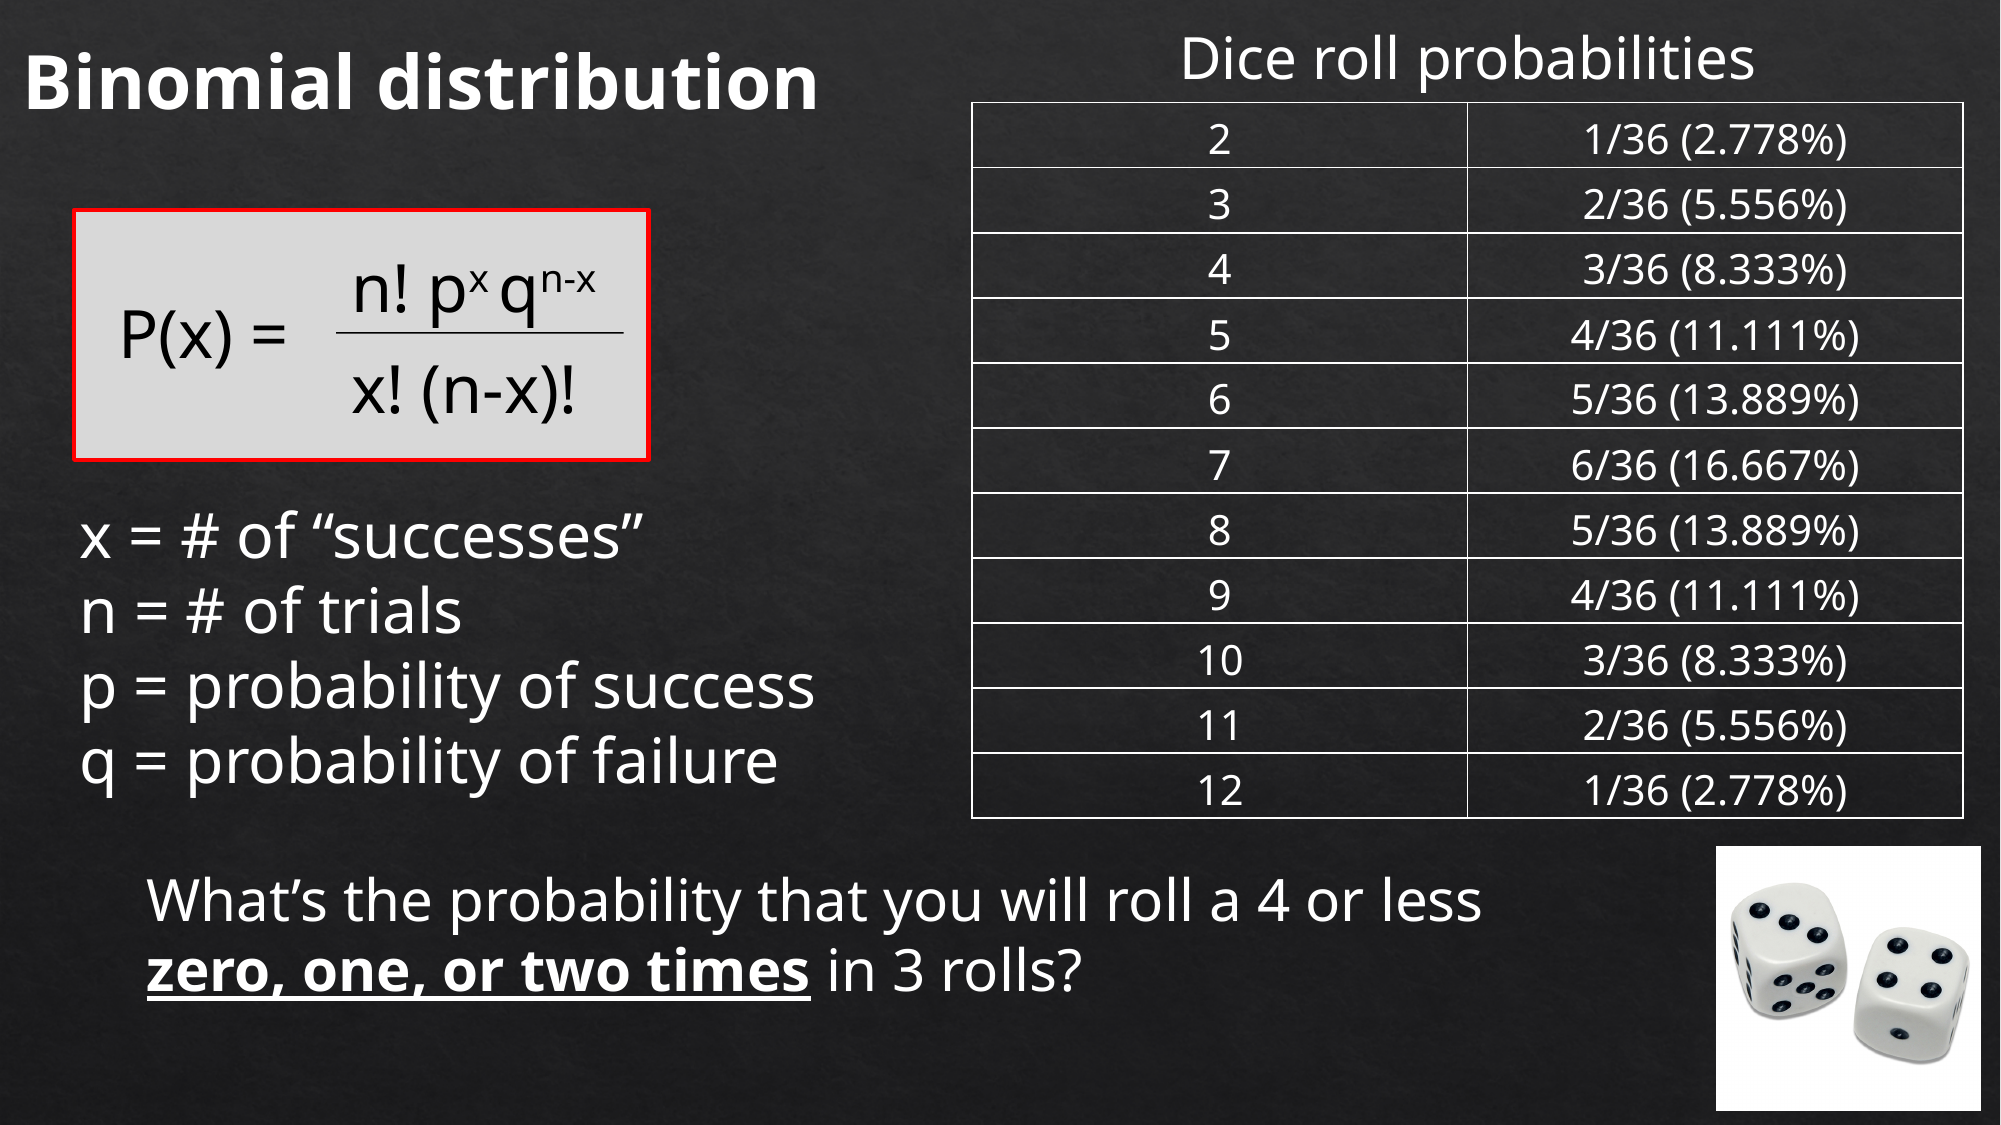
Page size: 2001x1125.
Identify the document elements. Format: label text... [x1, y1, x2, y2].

table_cell 3/36 (8.333%) [1468, 234, 1962, 297]
table_cell 6/36 (16.667%) [1468, 429, 1962, 492]
table_cell 9 [973, 559, 1467, 622]
table_cell 6 [973, 364, 1467, 427]
table_cell 4/36 (11.111%) [1468, 559, 1962, 622]
table_cell 3 [973, 168, 1467, 232]
text_box Dice roll probabilities [1164, 13, 1771, 99]
table_cell 5/36 (13.889%) [1468, 494, 1962, 557]
table_cell 1/36 (2.778%) [1468, 754, 1962, 817]
table_cell 5 [973, 299, 1467, 362]
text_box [73, 209, 649, 461]
table_header 2 [973, 103, 1467, 167]
table_cell 5/36 (13.889%) [1468, 364, 1962, 427]
table_cell 4/36 (11.111%) [1468, 299, 1962, 362]
text_box What’s the probability that you will roll a 4 or less zero, one, or two times in 3 rolls? [131, 856, 1610, 1011]
table_cell 11 [973, 689, 1467, 752]
text_box x = # of “successes” n = # of trials p = probability of success q = probability of failure [64, 488, 835, 746]
table_cell 3/36 (8.333%) [1468, 624, 1962, 687]
table_header 1/36 (2.778%) [1468, 103, 1962, 167]
table_cell 4 [973, 234, 1467, 297]
text_box Binomial distribution [8, 27, 837, 133]
picture [1715, 846, 1981, 1111]
table_cell 7 [973, 429, 1467, 492]
table_cell 8 [973, 494, 1467, 557]
table_cell 10 [973, 624, 1467, 687]
table_cell 2/36 (5.556%) [1468, 689, 1962, 752]
table_cell 12 [973, 754, 1467, 817]
table_cell 2/36 (5.556%) [1468, 168, 1962, 232]
